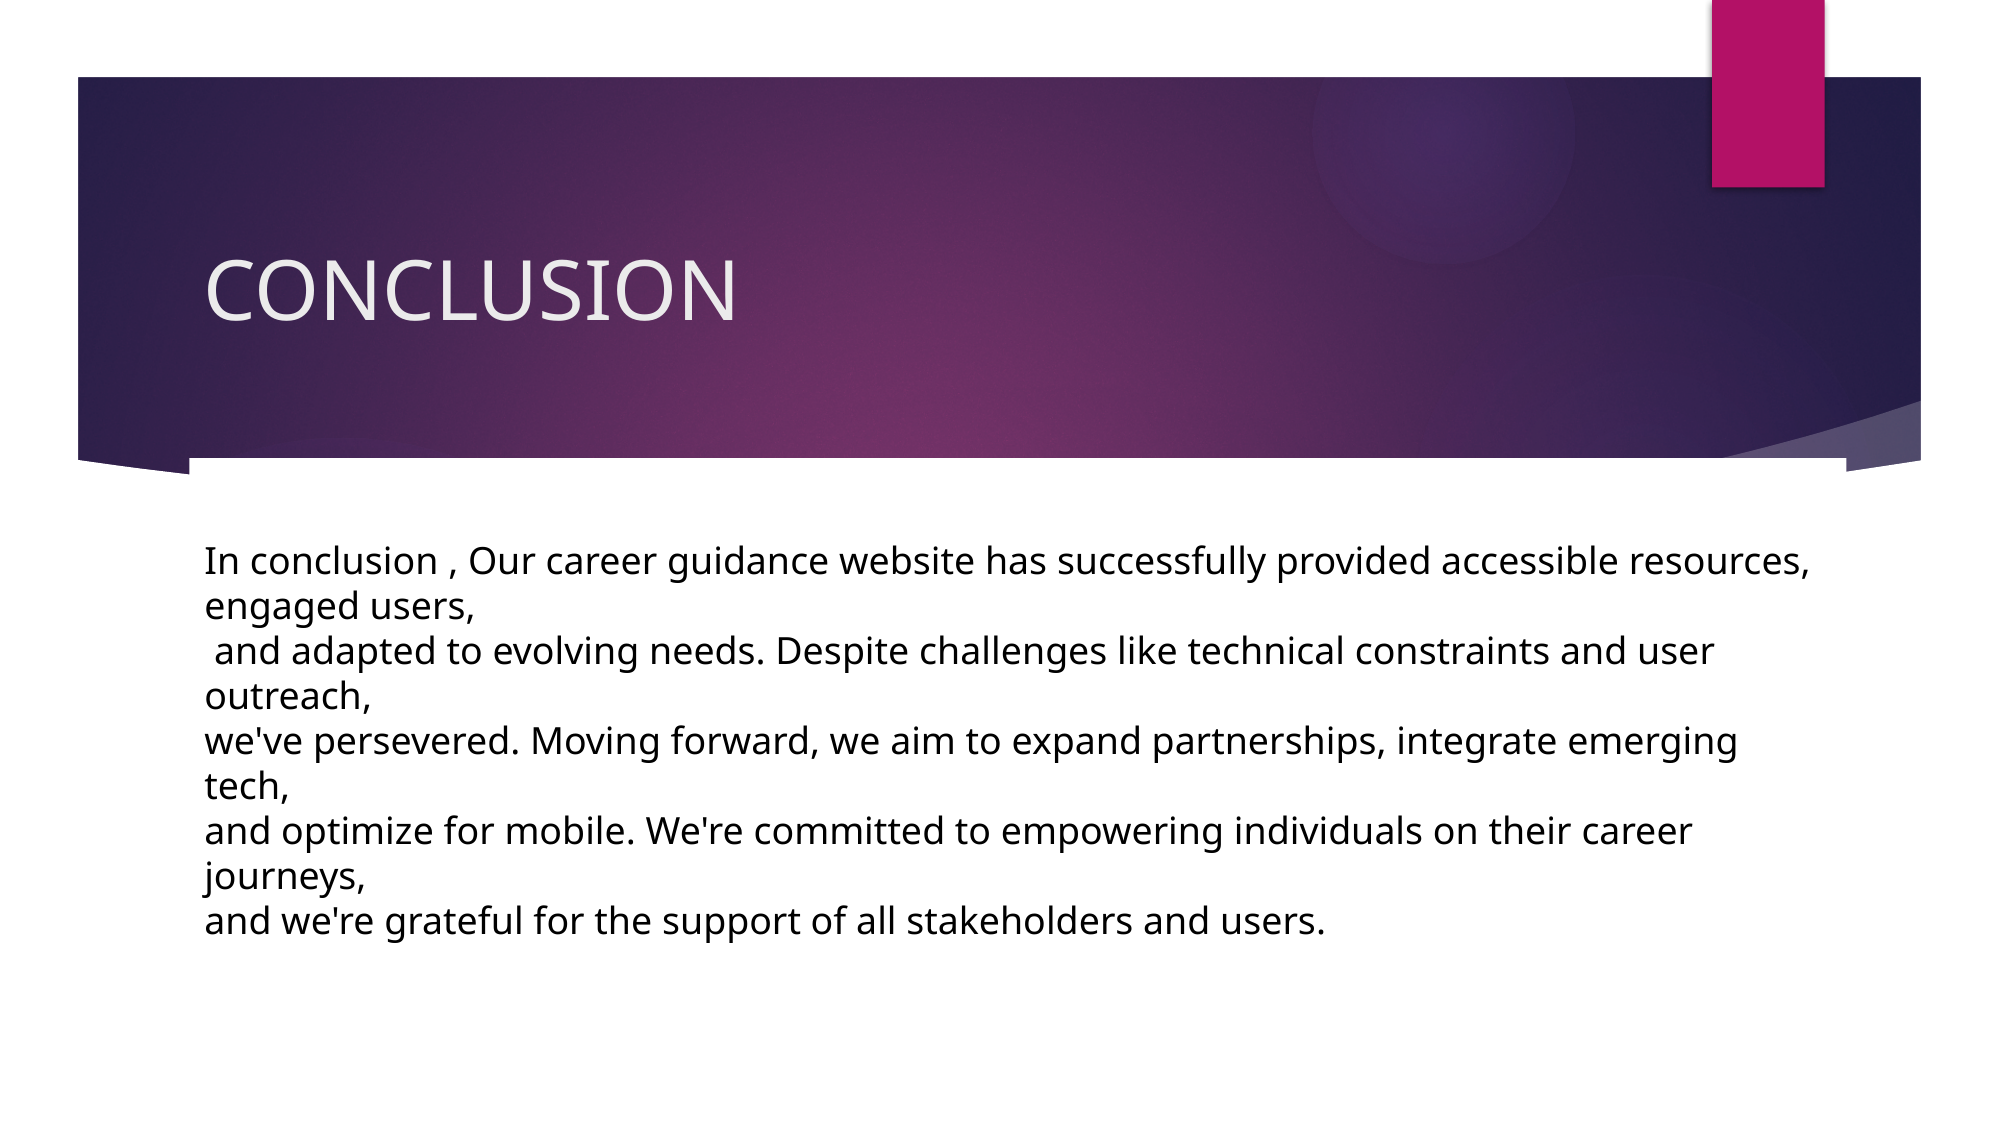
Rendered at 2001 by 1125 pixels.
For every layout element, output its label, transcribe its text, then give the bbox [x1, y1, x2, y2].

title CONCLUSION [188, 174, 1638, 400]
list In conclusion , Our career guidance website has successfully provided accessible resources, engaged users, and adapted to evolving needs. Despite challenges like technical constraints and user outreach, we've persevered. Moving forward, we aim to expand partnerships, integrate emerging tech, and optimize for mobile. We're committed to empowering individuals on their career journeys, and we're grateful for the support of all stakeholders and users. [189, 458, 1847, 1111]
